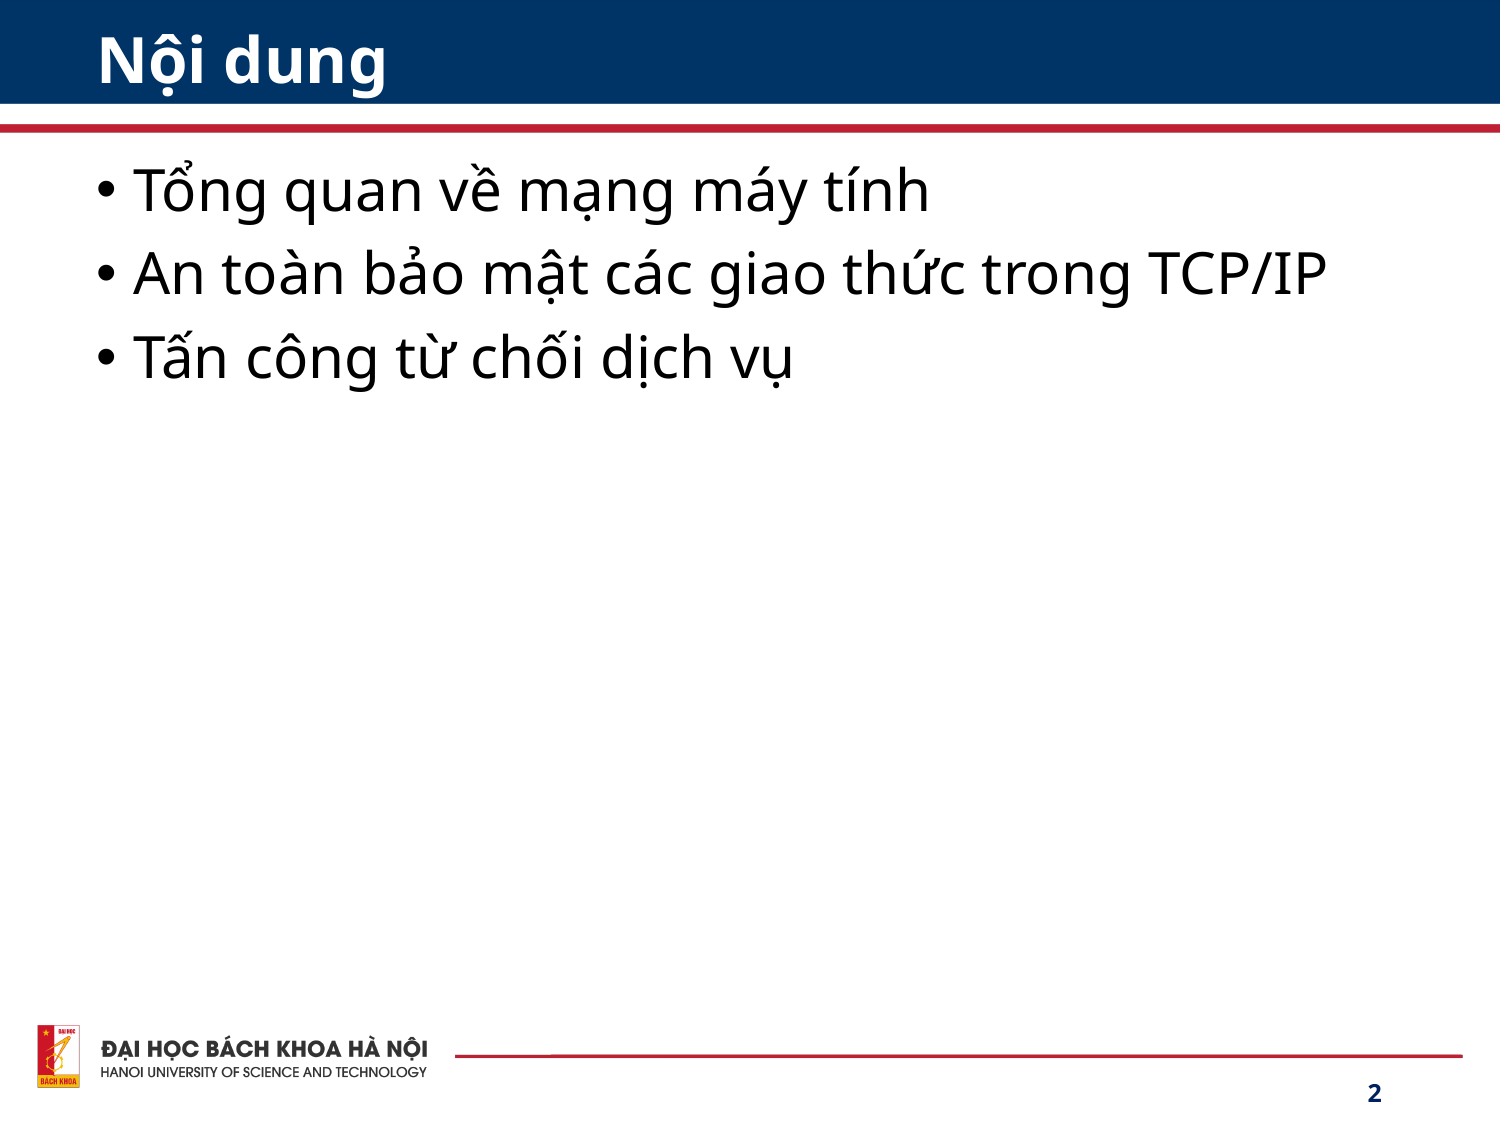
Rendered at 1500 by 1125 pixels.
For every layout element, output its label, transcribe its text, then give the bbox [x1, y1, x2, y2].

list Tổng quan về mạng máy tính An toàn bảo mật các giao thức trong TCP/IP Tấn công từ chối dịch vụ [81, 153, 1397, 1014]
title Nội dung [81, 11, 1397, 104]
slide_number 2 [1059, 1064, 1397, 1125]
picture [0, 104, 1500, 1125]
